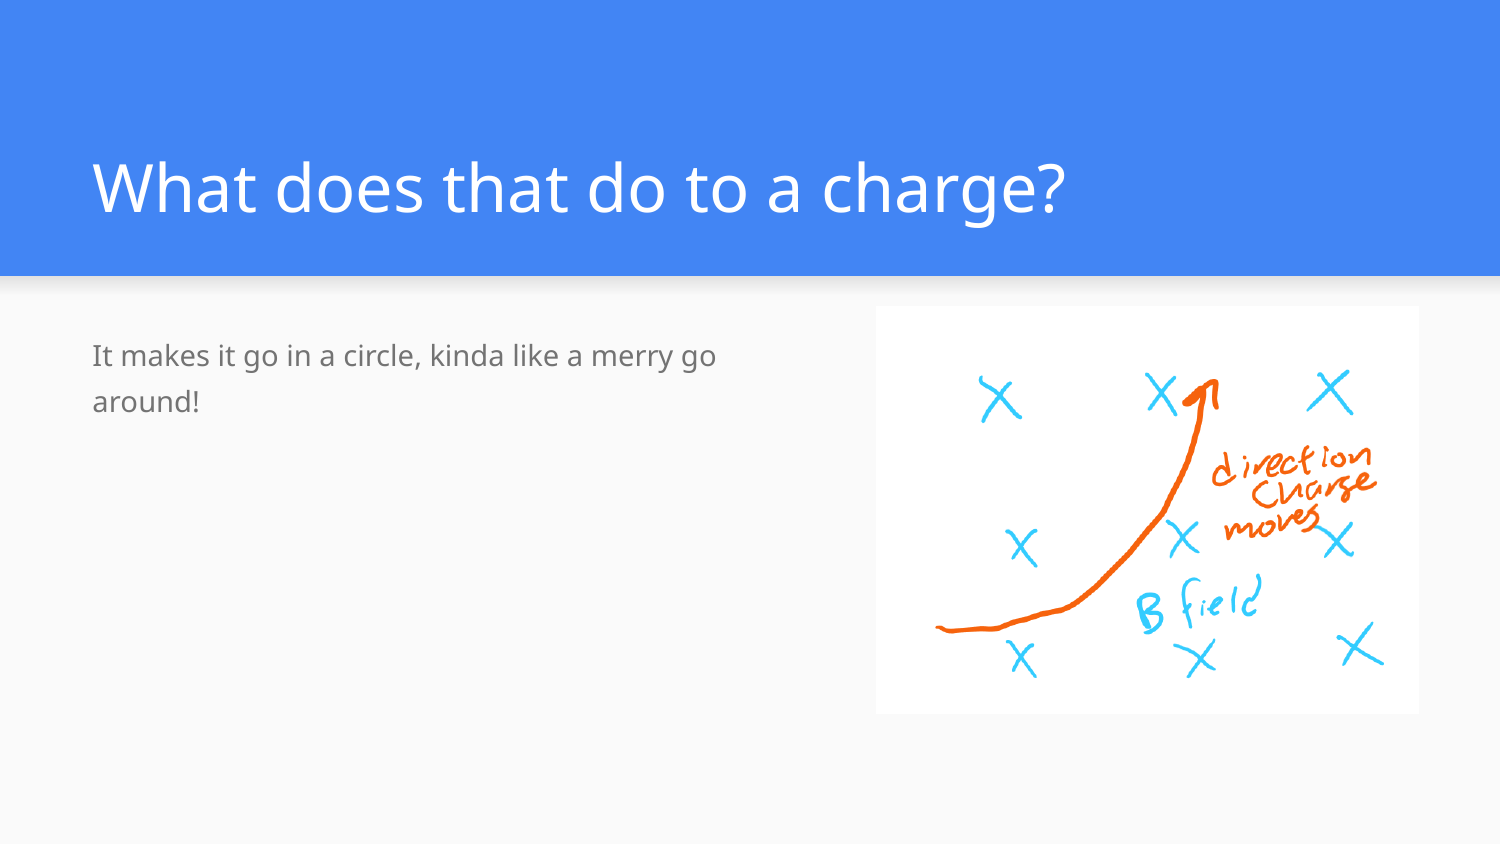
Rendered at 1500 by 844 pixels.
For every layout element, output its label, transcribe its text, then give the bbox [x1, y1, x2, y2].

title What does that do to a charge? [77, 121, 1427, 248]
list It makes it go in a circle, kinda like a merry go around! [77, 314, 734, 760]
picture [876, 306, 1419, 715]
